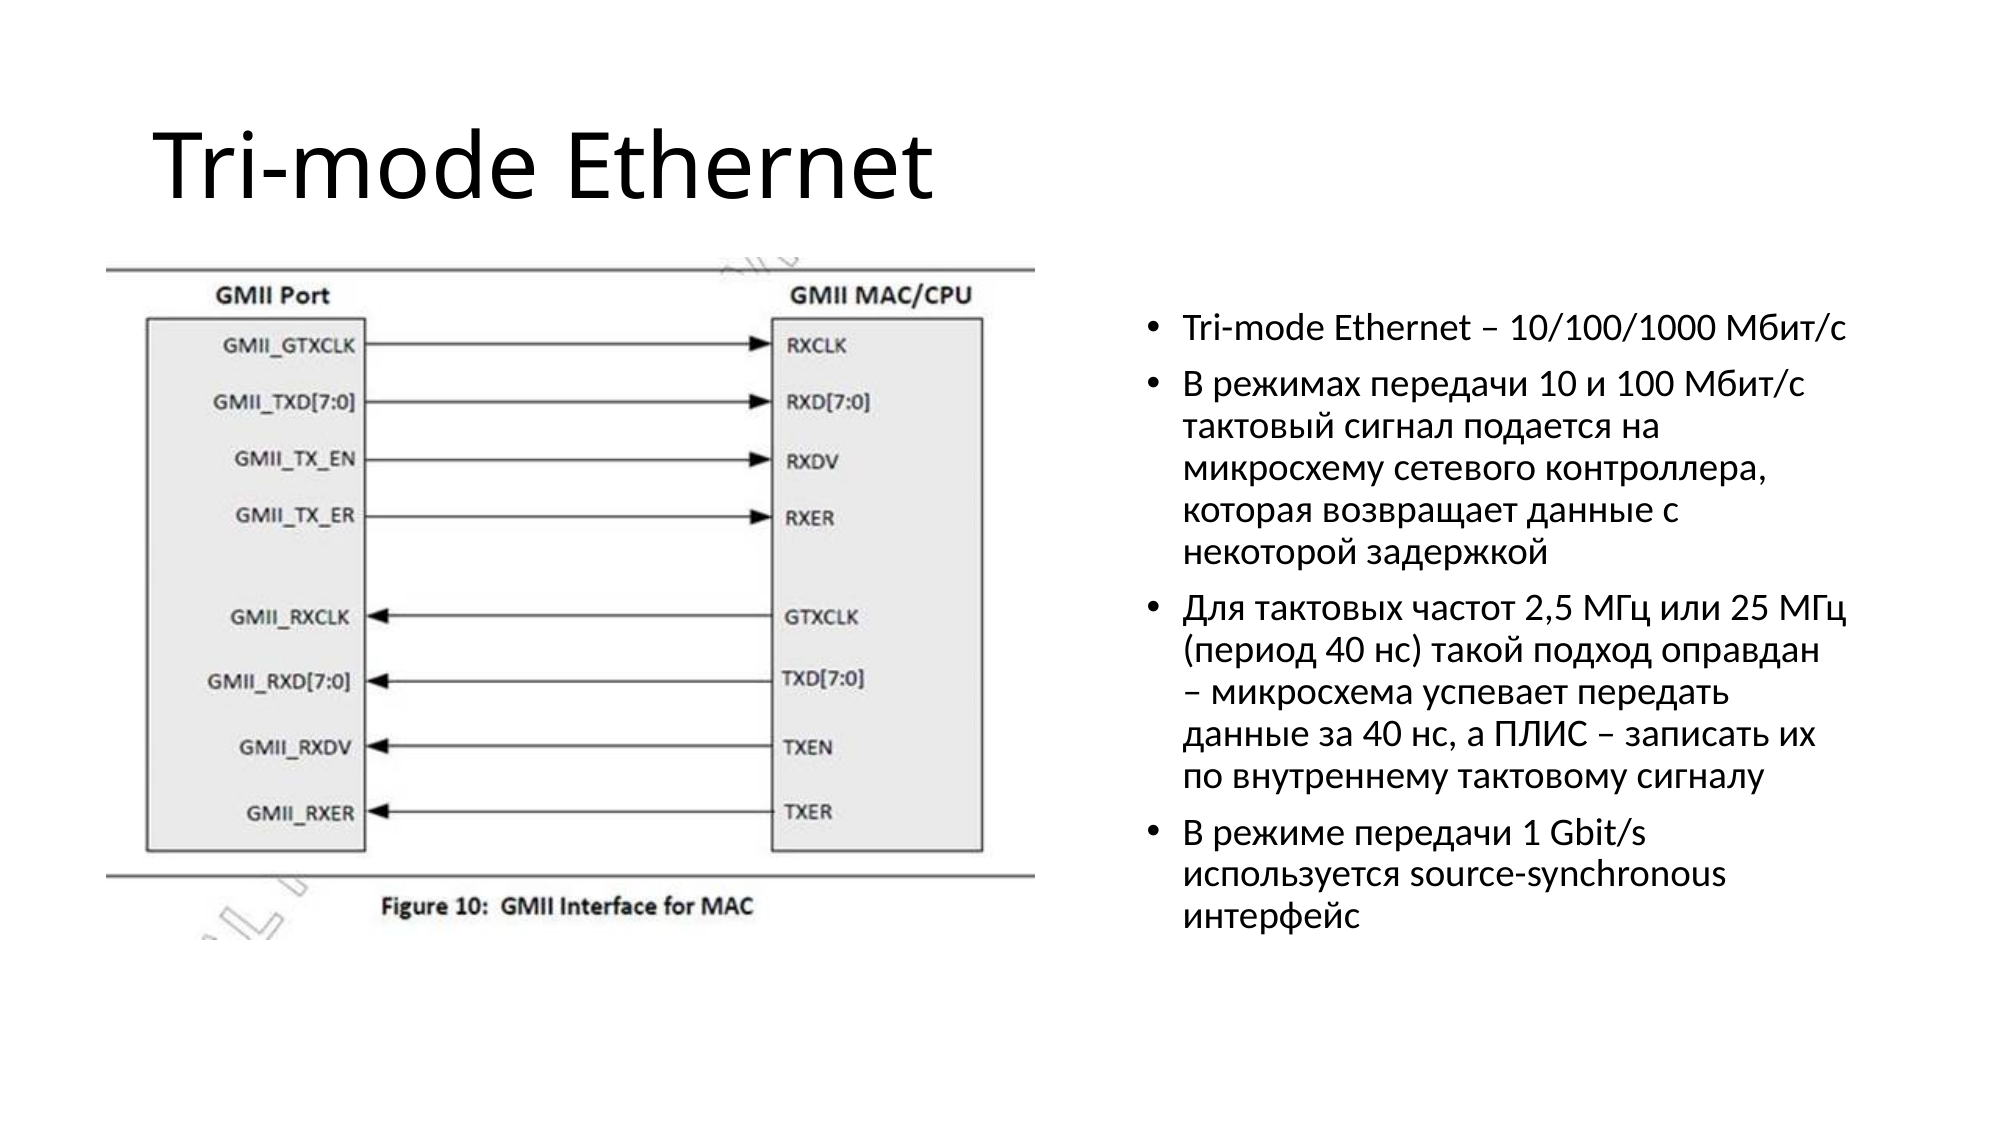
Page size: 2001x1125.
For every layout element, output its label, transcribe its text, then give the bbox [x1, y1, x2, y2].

list Tri-mode Ethernet – 10/100/1000 Мбит/c В режимах передачи 10 и 100 Мбит/с тактовый сигнал подается на микросхему сетевого контроллера, которая возвращает данные с некоторой задержкой Для тактовых частот 2,5 МГц или 25 МГц (период 40 нс) такой подход оправдан – микросхема успевает передать данные за 40 нс, а ПЛИС – записать их по внутреннему тактовому сигналу В режиме передачи 1 Gbit/s используется source-synchronous интерфейс [1131, 299, 1863, 1014]
picture [105, 257, 1035, 940]
title Tri-mode Ethernet [137, 59, 1863, 278]
